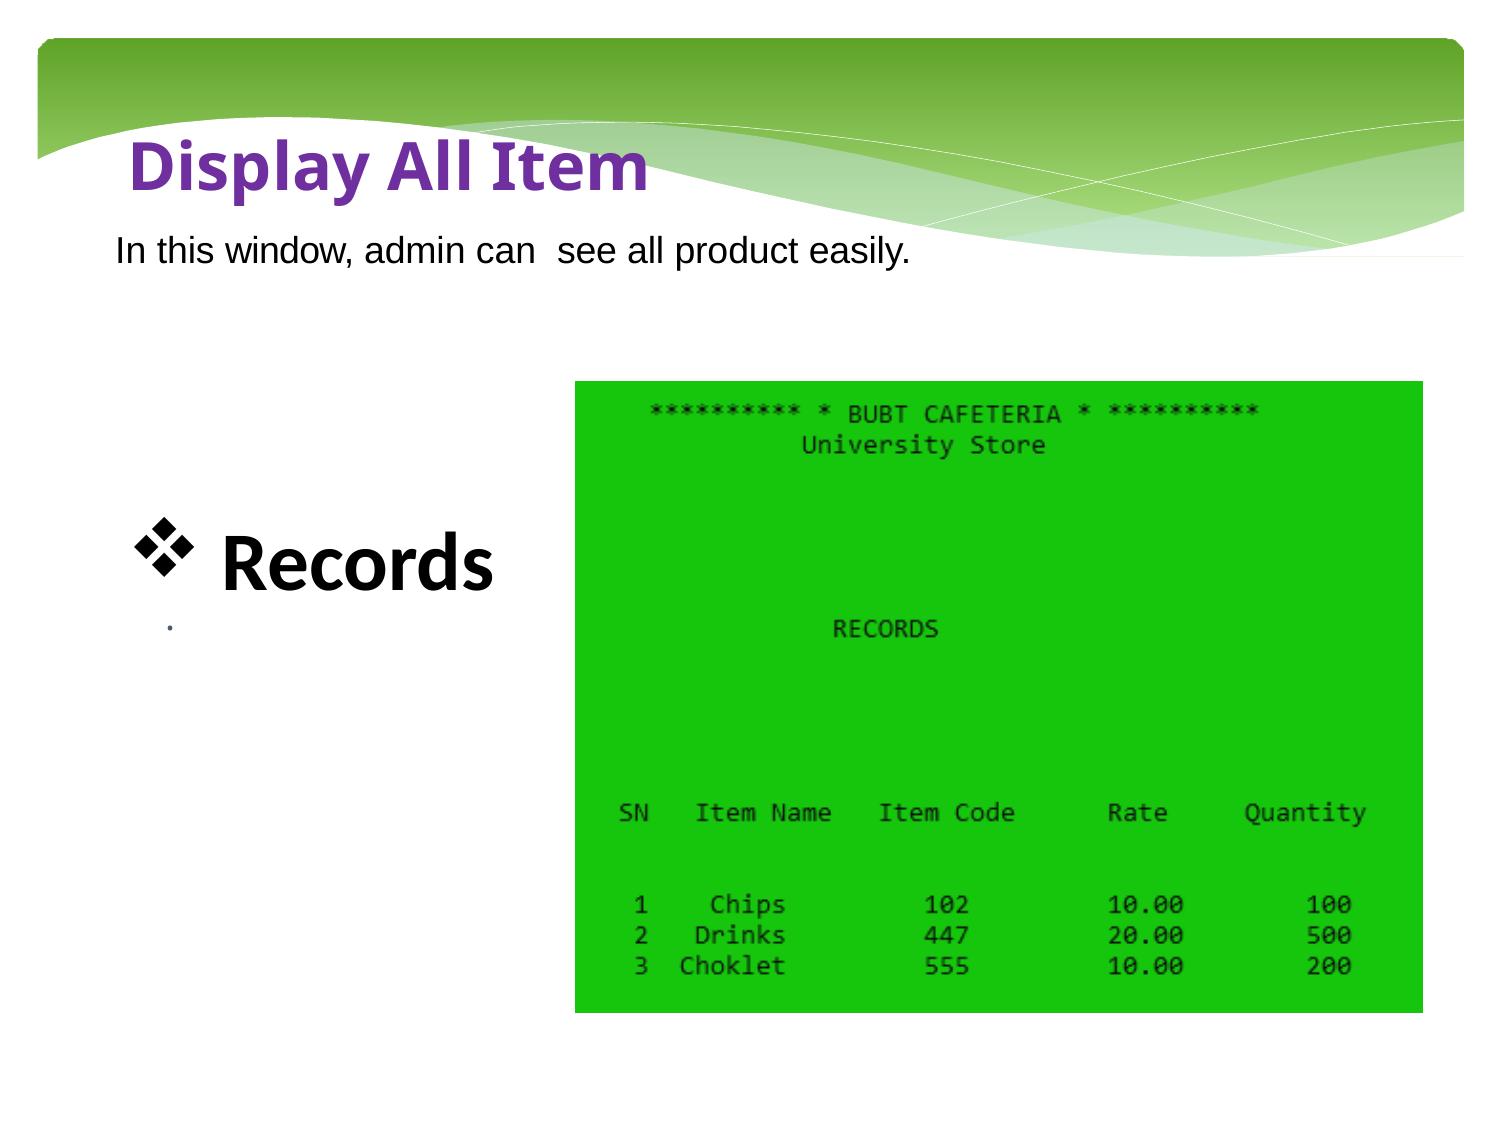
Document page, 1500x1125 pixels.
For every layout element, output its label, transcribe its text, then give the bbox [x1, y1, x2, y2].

picture [574, 381, 1423, 1013]
picture [37, 37, 1464, 159]
text_box . [162, 615, 177, 638]
text_box Display All Item In this window, admin can see all product easily. [113, 81, 1350, 272]
text_box Records [113, 500, 513, 615]
text_box [1350, 141, 1464, 245]
picture [1350, 121, 1464, 162]
